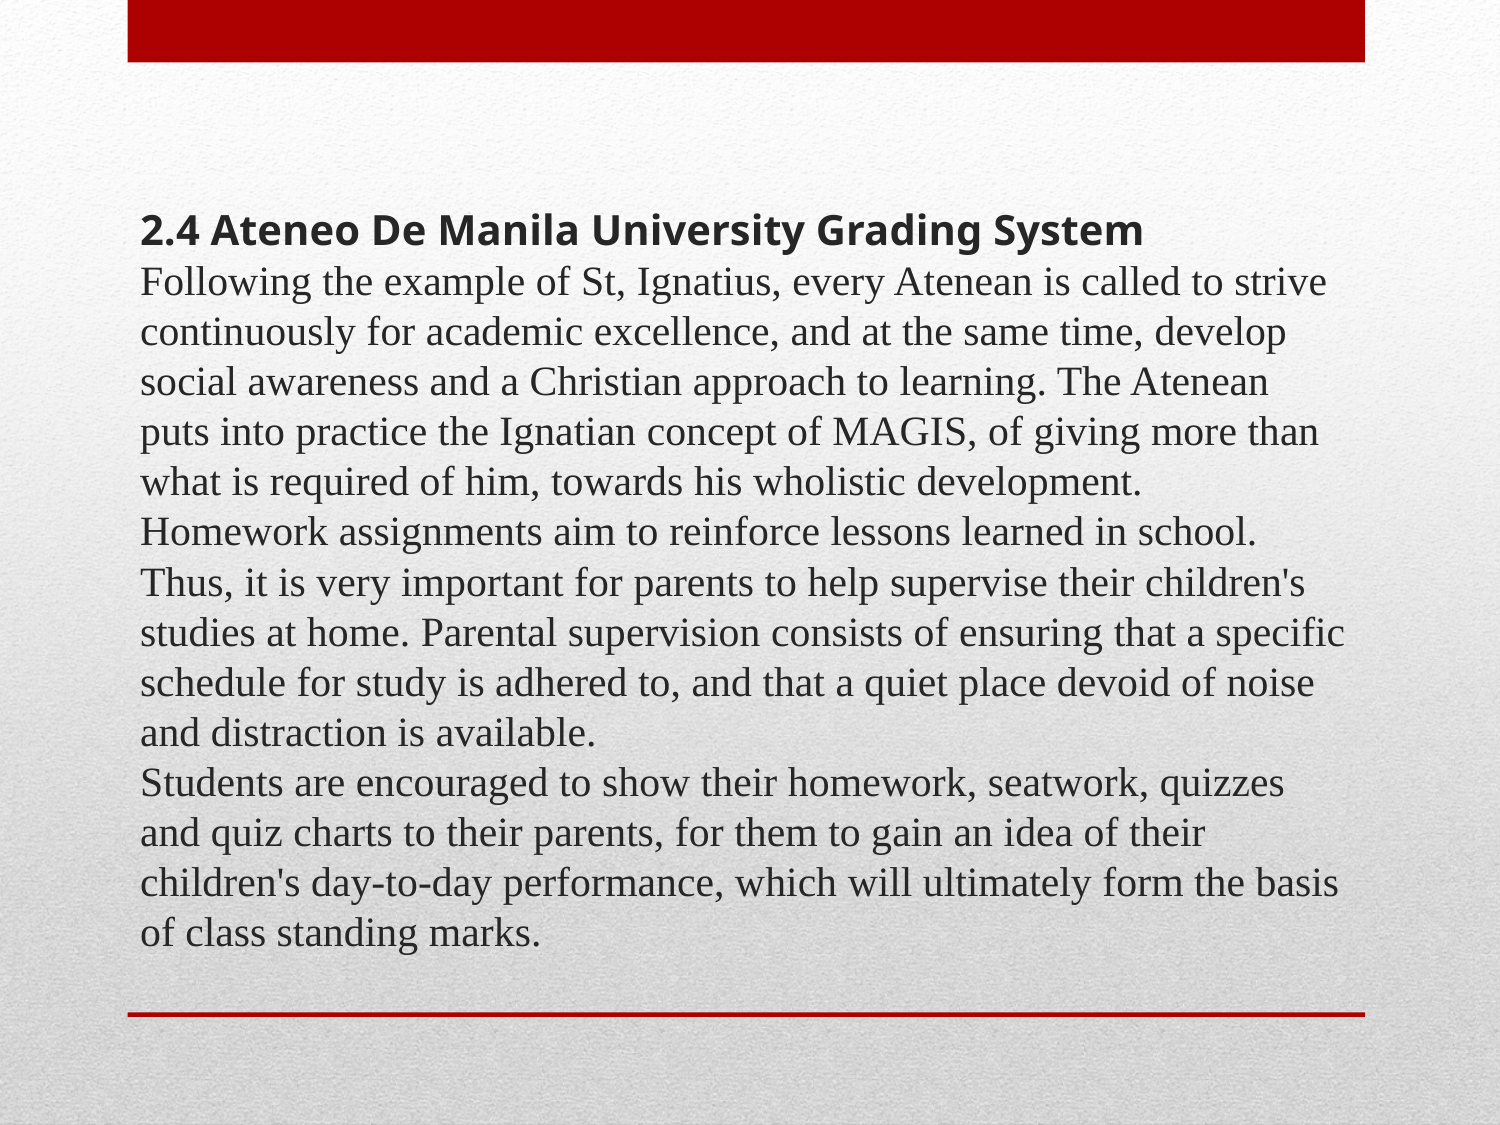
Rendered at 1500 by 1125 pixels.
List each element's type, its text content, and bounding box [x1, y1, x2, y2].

title 2.4 Ateneo De Manila University Grading System Following the example of St, Ignatius, every Atenean is called to strive continuously for academic excellence, and at the same time, develop social awareness and a Christian approach to learning. The Atenean puts into practice the Ignatian concept of MAGIS, of giving more than what is required of him, towards his wholistic development. Homework assignments aim to reinforce lessons learned in school. Thus, it is very important for parents to help supervise their children's studies at home. Parental supervision consists of ensuring that a specific schedule for study is adhered to, and that a quiet place devoid of noise and distraction is available. Students are encouraged to show their homework, seatwork, quizzes and quiz charts to their parents, for them to gain an idea of their children's day-to-day performance, which will ultimately form the basis of class standing marks. [125, 62, 1363, 1013]
